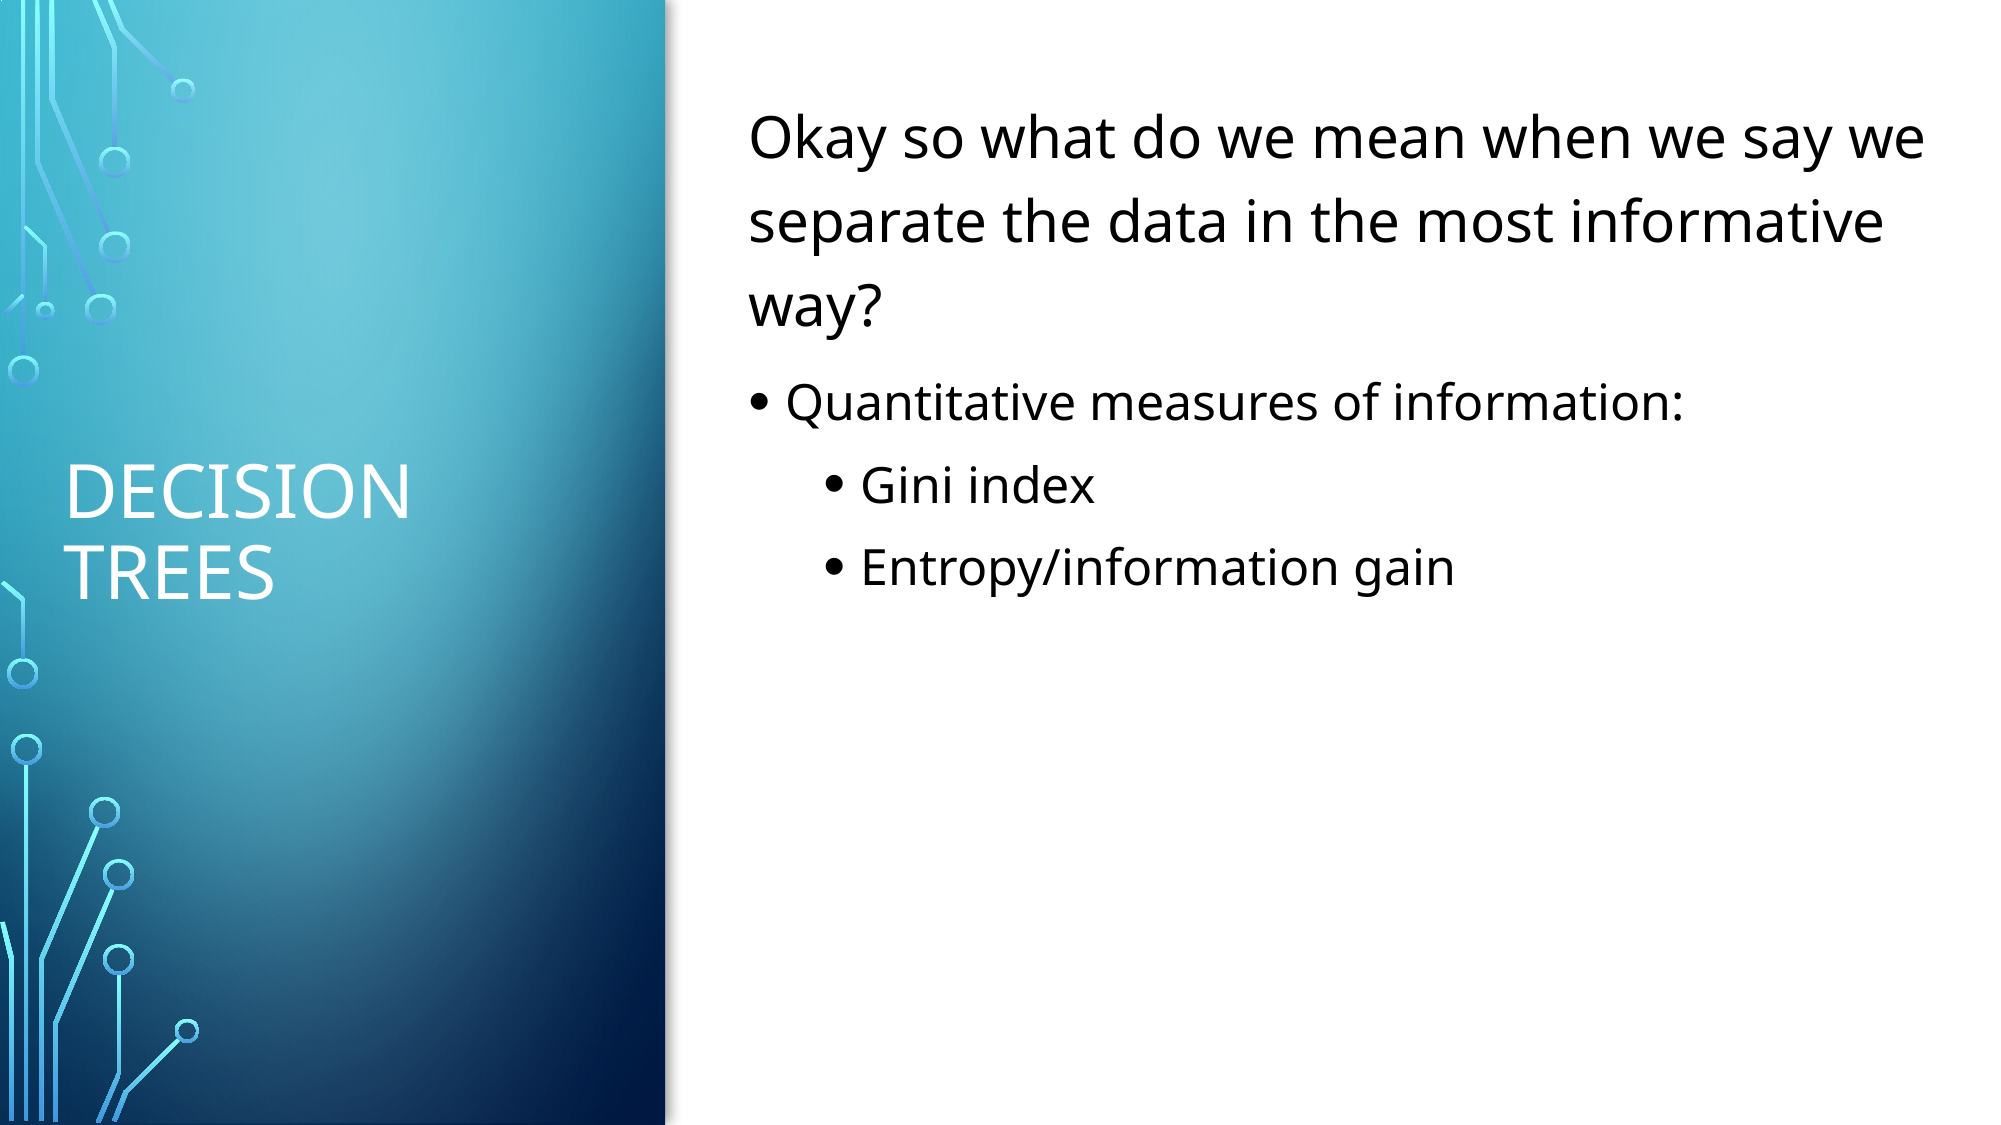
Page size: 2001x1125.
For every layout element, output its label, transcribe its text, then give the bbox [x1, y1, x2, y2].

text_box [678, 0, 2000, 1125]
picture [0, 0, 667, 1125]
list Okay so what do we mean when we say we separate the data in the most informative way? Quantitative measures of information: Gini index Entropy/information gain [733, 78, 1956, 860]
